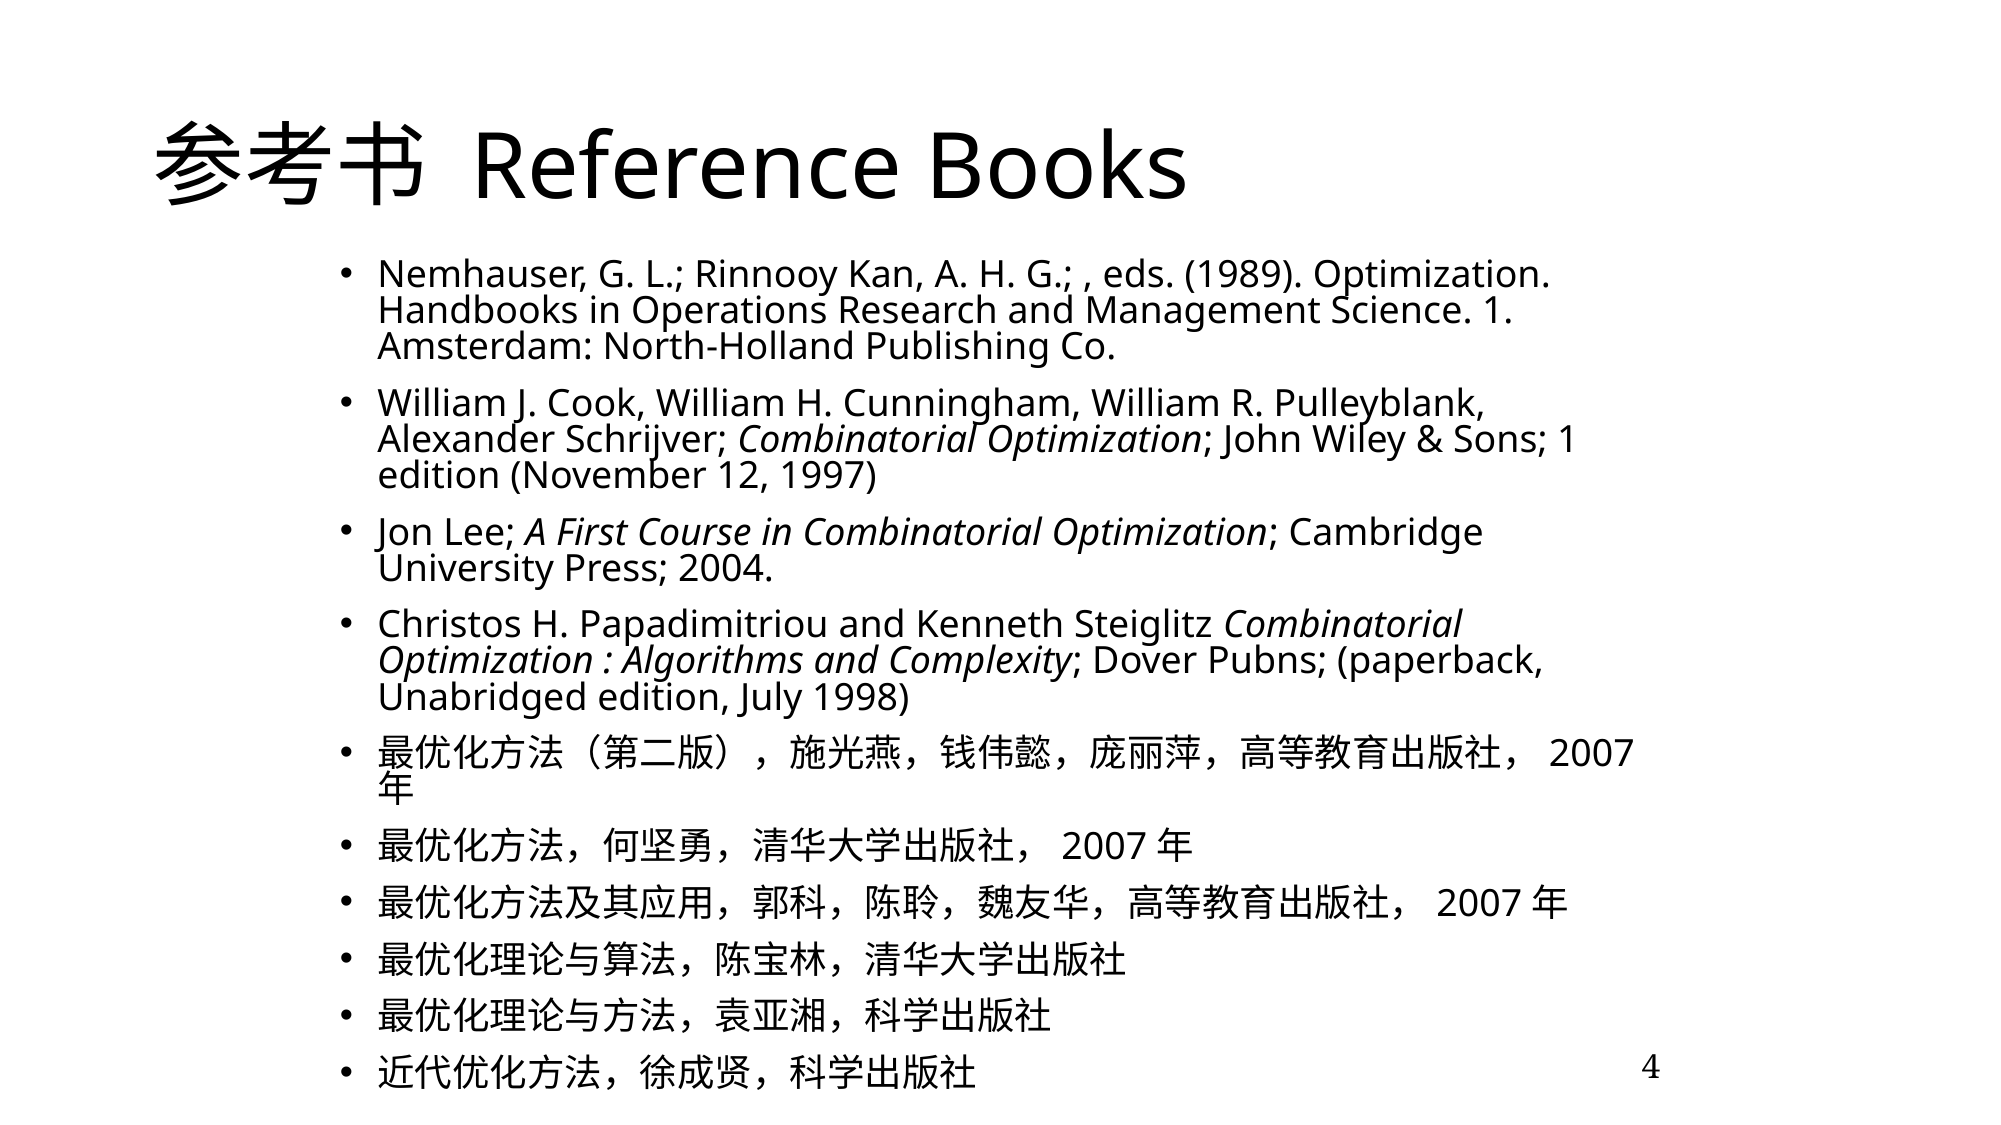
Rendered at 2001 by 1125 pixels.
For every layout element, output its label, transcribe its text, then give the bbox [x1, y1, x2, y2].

text_box 4 [1507, 1023, 1675, 1099]
title 参考书 Reference Books [137, 59, 1863, 278]
list Nemhauser, G. L.; Rinnooy Kan, A. H. G.; , eds. (1989). Optimization. Handbooks in Operations Research and Management Science. 1. Amsterdam: North-Holland Publishing Co. William J. Cook, William H. Cunningham, William R. Pulleyblank, Alexander Schrijver; Combinatorial Optimization; John Wiley & Sons; 1 edition (November 12, 1997) Jon Lee; A First Course in Combinatorial Optimization; Cambridge University Press; 2004. Christos H. Papadimitriou and Kenneth Steiglitz Combinatorial Optimization : Algorithms and Complexity; Dover Pubns; (paperback, Unabridged edition, July 1998) 最优化方法（第二版），施光燕，钱伟懿，庞丽萍，高等教育出版社，2007年 最优化方法，何坚勇，清华大学出版社，2007年 最优化方法及其应用，郭科，陈聆，魏友华，高等教育出版社，2007年 最优化理论与算法，陈宝林，清华大学出版社 最优化理论与方法，袁亚湘，科学出版社 近代优化方法，徐成贤，科学出版社 [324, 251, 1675, 1102]
